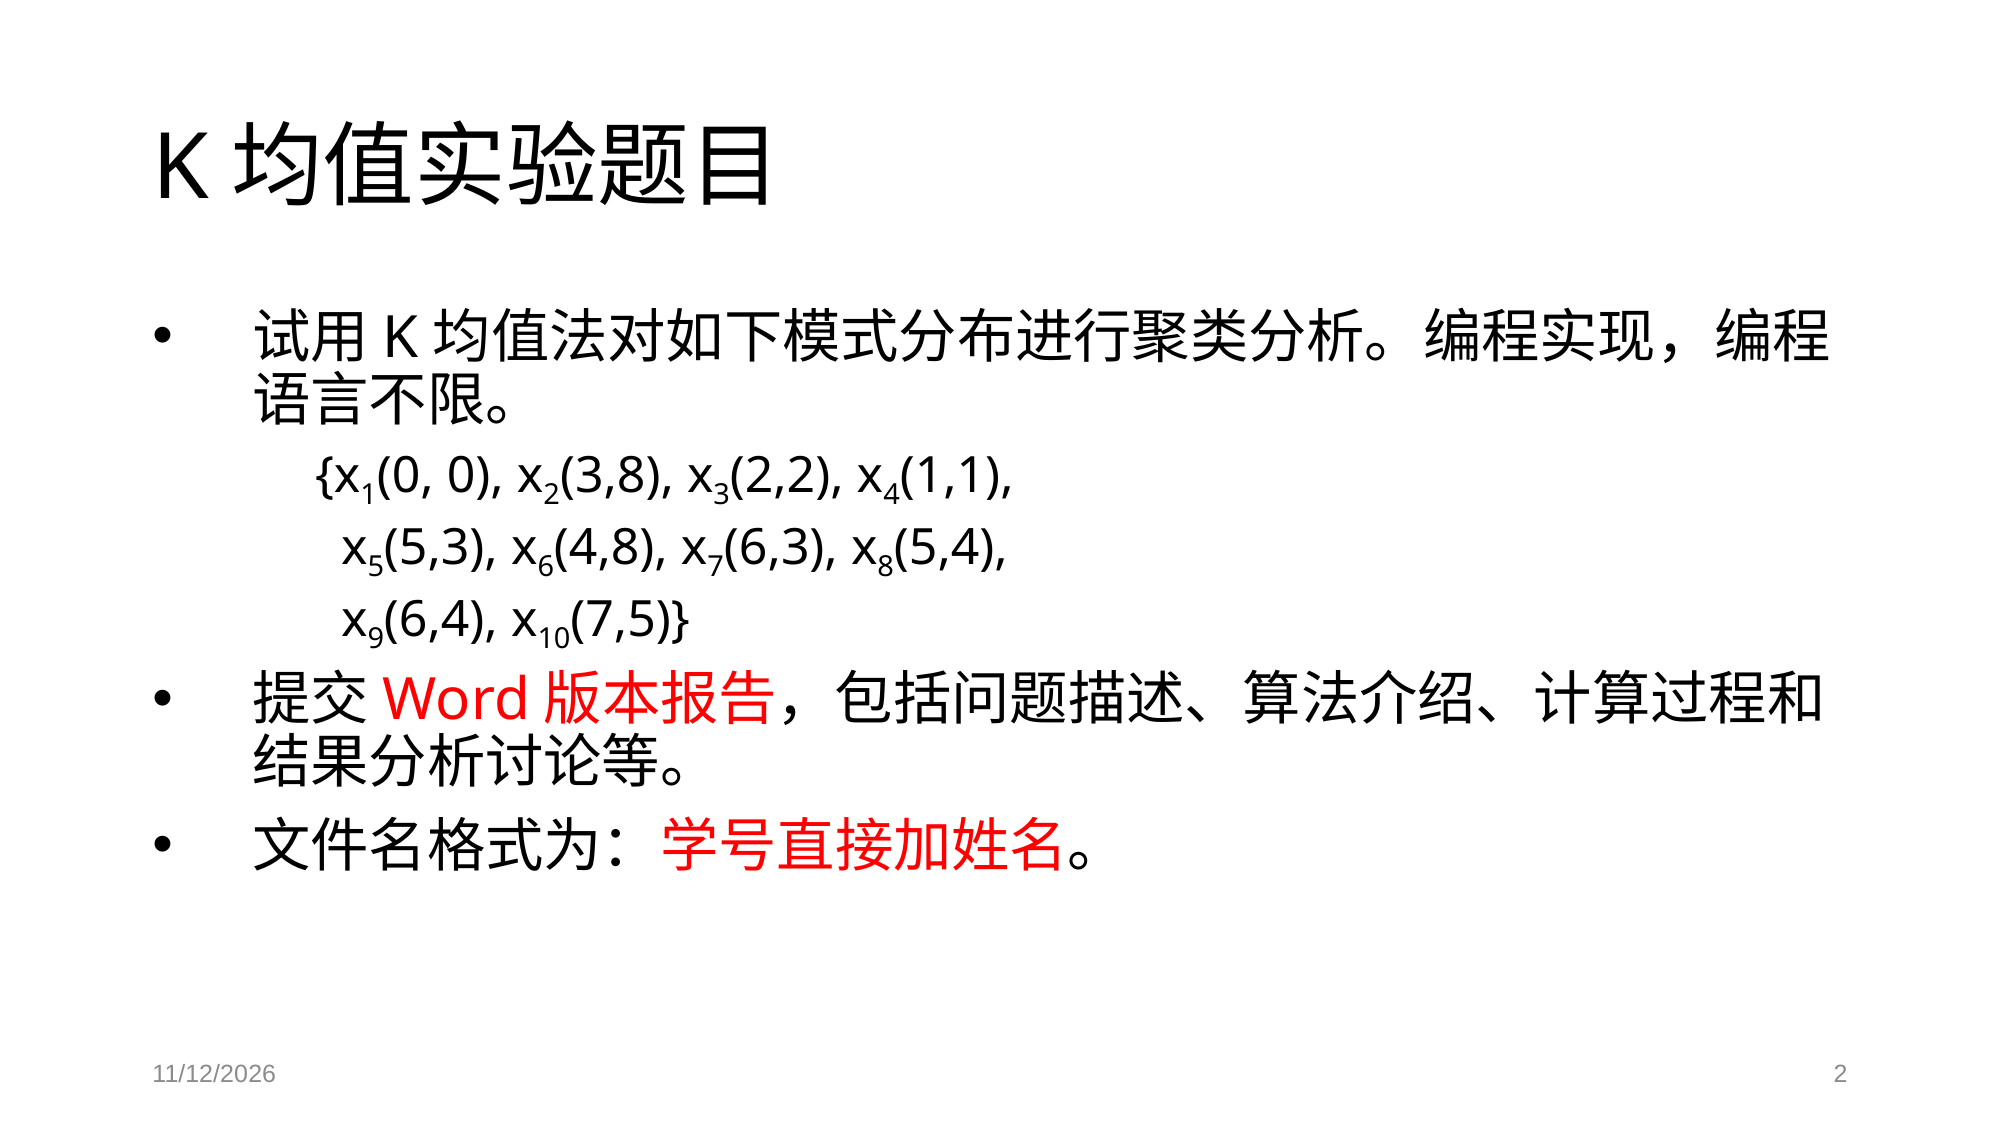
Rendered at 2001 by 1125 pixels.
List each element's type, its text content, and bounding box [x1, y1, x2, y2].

slide_number 2 [1412, 1042, 1863, 1103]
list 试用K均值法对如下模式分布进行聚类分析。编程实现，编程语言不限。 {x1(0, 0), x2(3,8), x3(2,2), x4(1,1), x5(5,3), x6(4,8), x7(6,3), x8(5,4), x9(6,4), x10(7,5)} 提交Word版本报告，包括问题描述、算法介绍、计算过程和结果分析讨论等。 文件名格式为：学号直接加姓名。 [137, 299, 1863, 1014]
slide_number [137, 1042, 588, 1103]
title K均值实验题目 [137, 59, 1863, 278]
